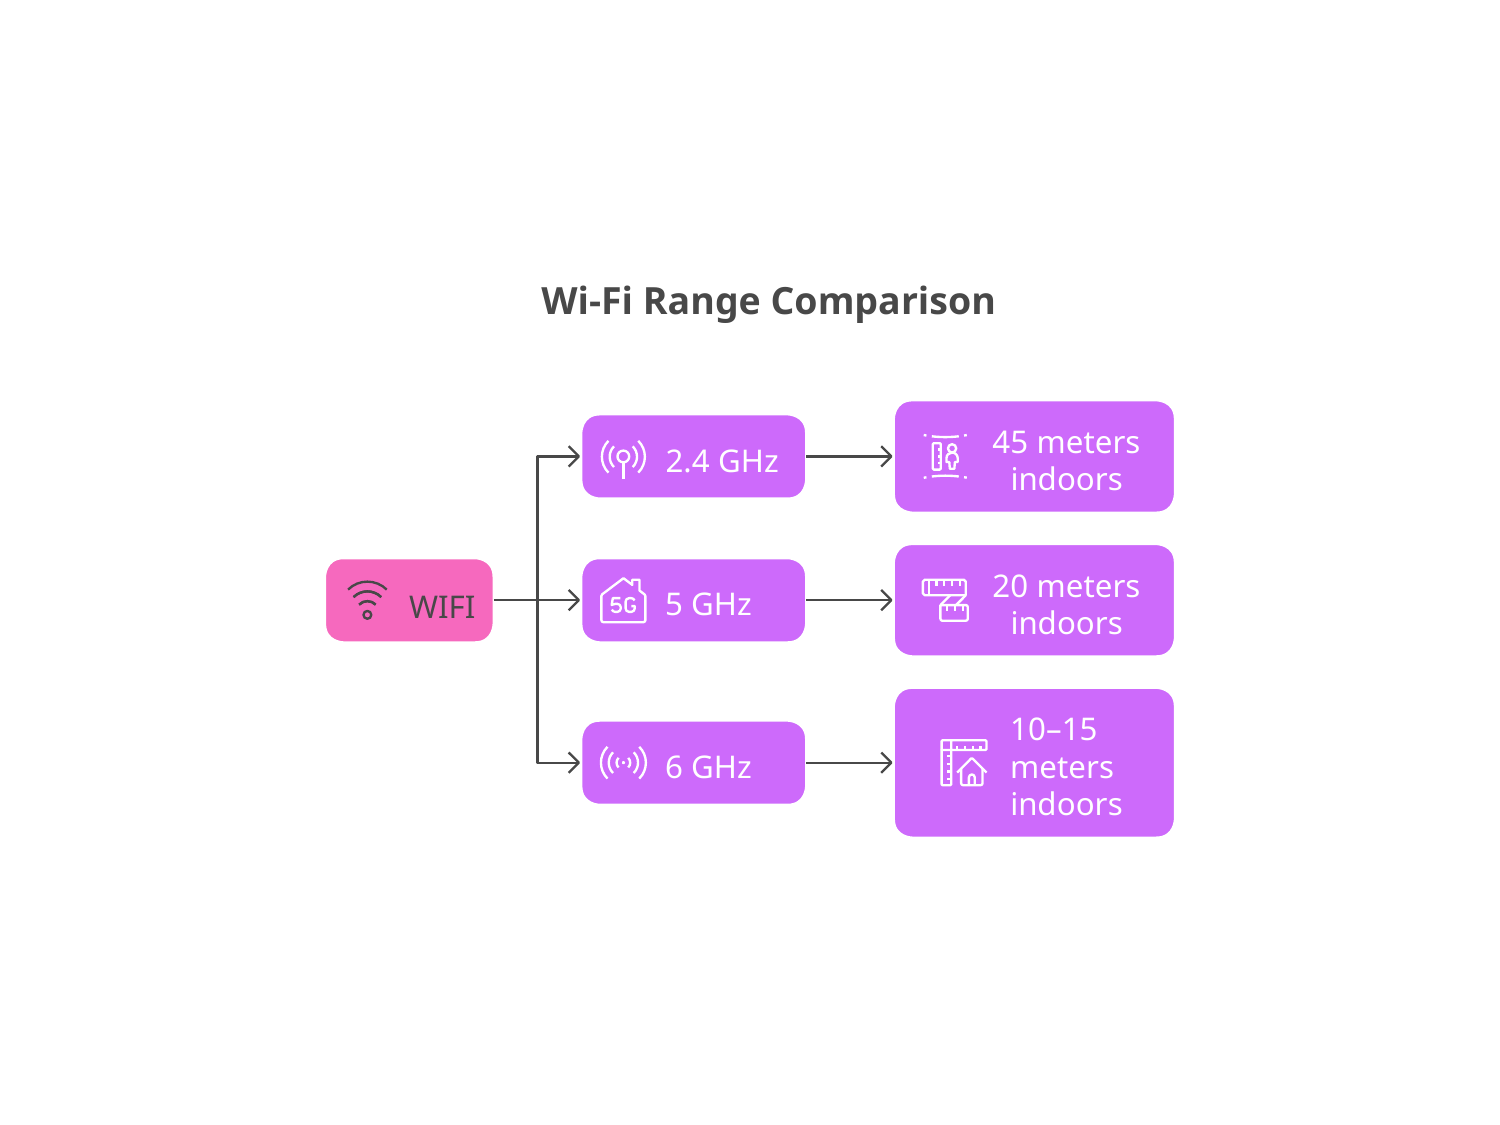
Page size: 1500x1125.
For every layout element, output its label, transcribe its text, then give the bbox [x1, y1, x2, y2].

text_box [805, 752, 892, 774]
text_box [805, 589, 892, 611]
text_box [805, 446, 892, 467]
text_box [493, 607, 580, 611]
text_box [893, 687, 1176, 838]
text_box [493, 617, 580, 774]
text_box Wi-Fi Range Comparison [541, 277, 997, 323]
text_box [493, 446, 580, 601]
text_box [584, 557, 807, 643]
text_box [580, 720, 807, 806]
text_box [893, 543, 1176, 657]
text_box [893, 399, 1176, 513]
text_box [580, 414, 807, 499]
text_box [324, 557, 488, 643]
